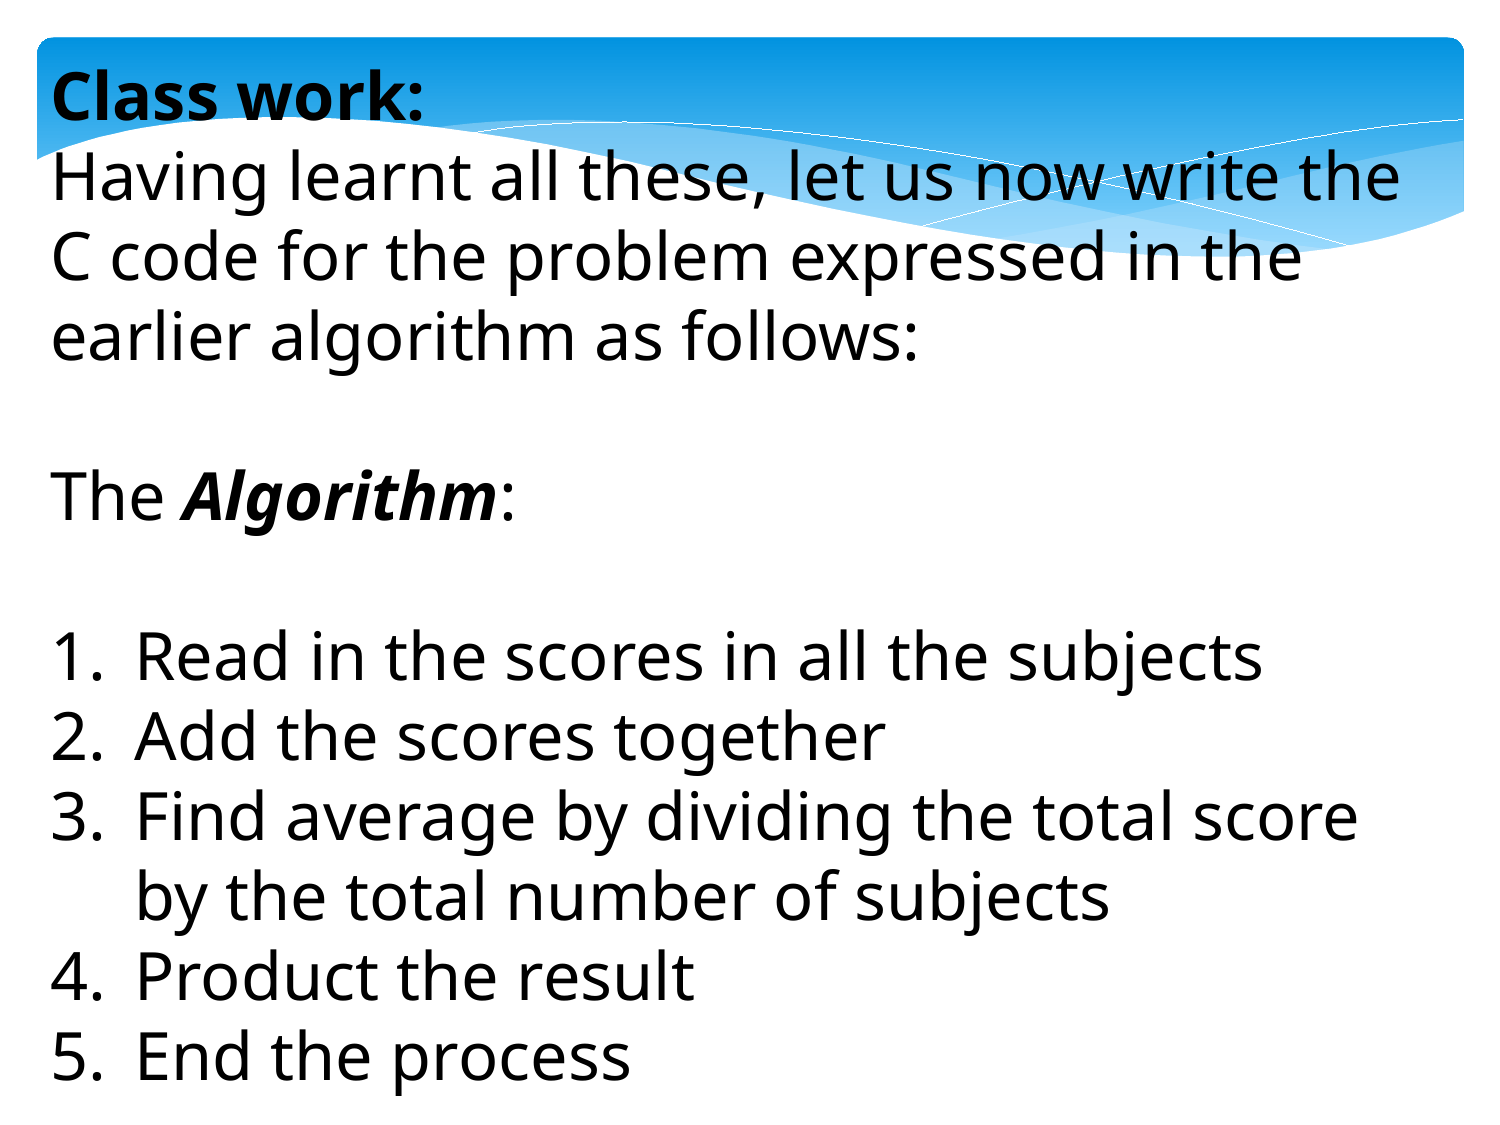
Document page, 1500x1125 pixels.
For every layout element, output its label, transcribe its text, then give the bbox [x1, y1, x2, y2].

text_box Class work: Having learnt all these, let us now write the C code for the problem expressed in the earlier algorithm as follows: The Algorithm: Read in the scores in all the subjects Add the scores together Find average by dividing the total score by the total number of subjects Product the result End the process [35, 46, 1454, 1102]
